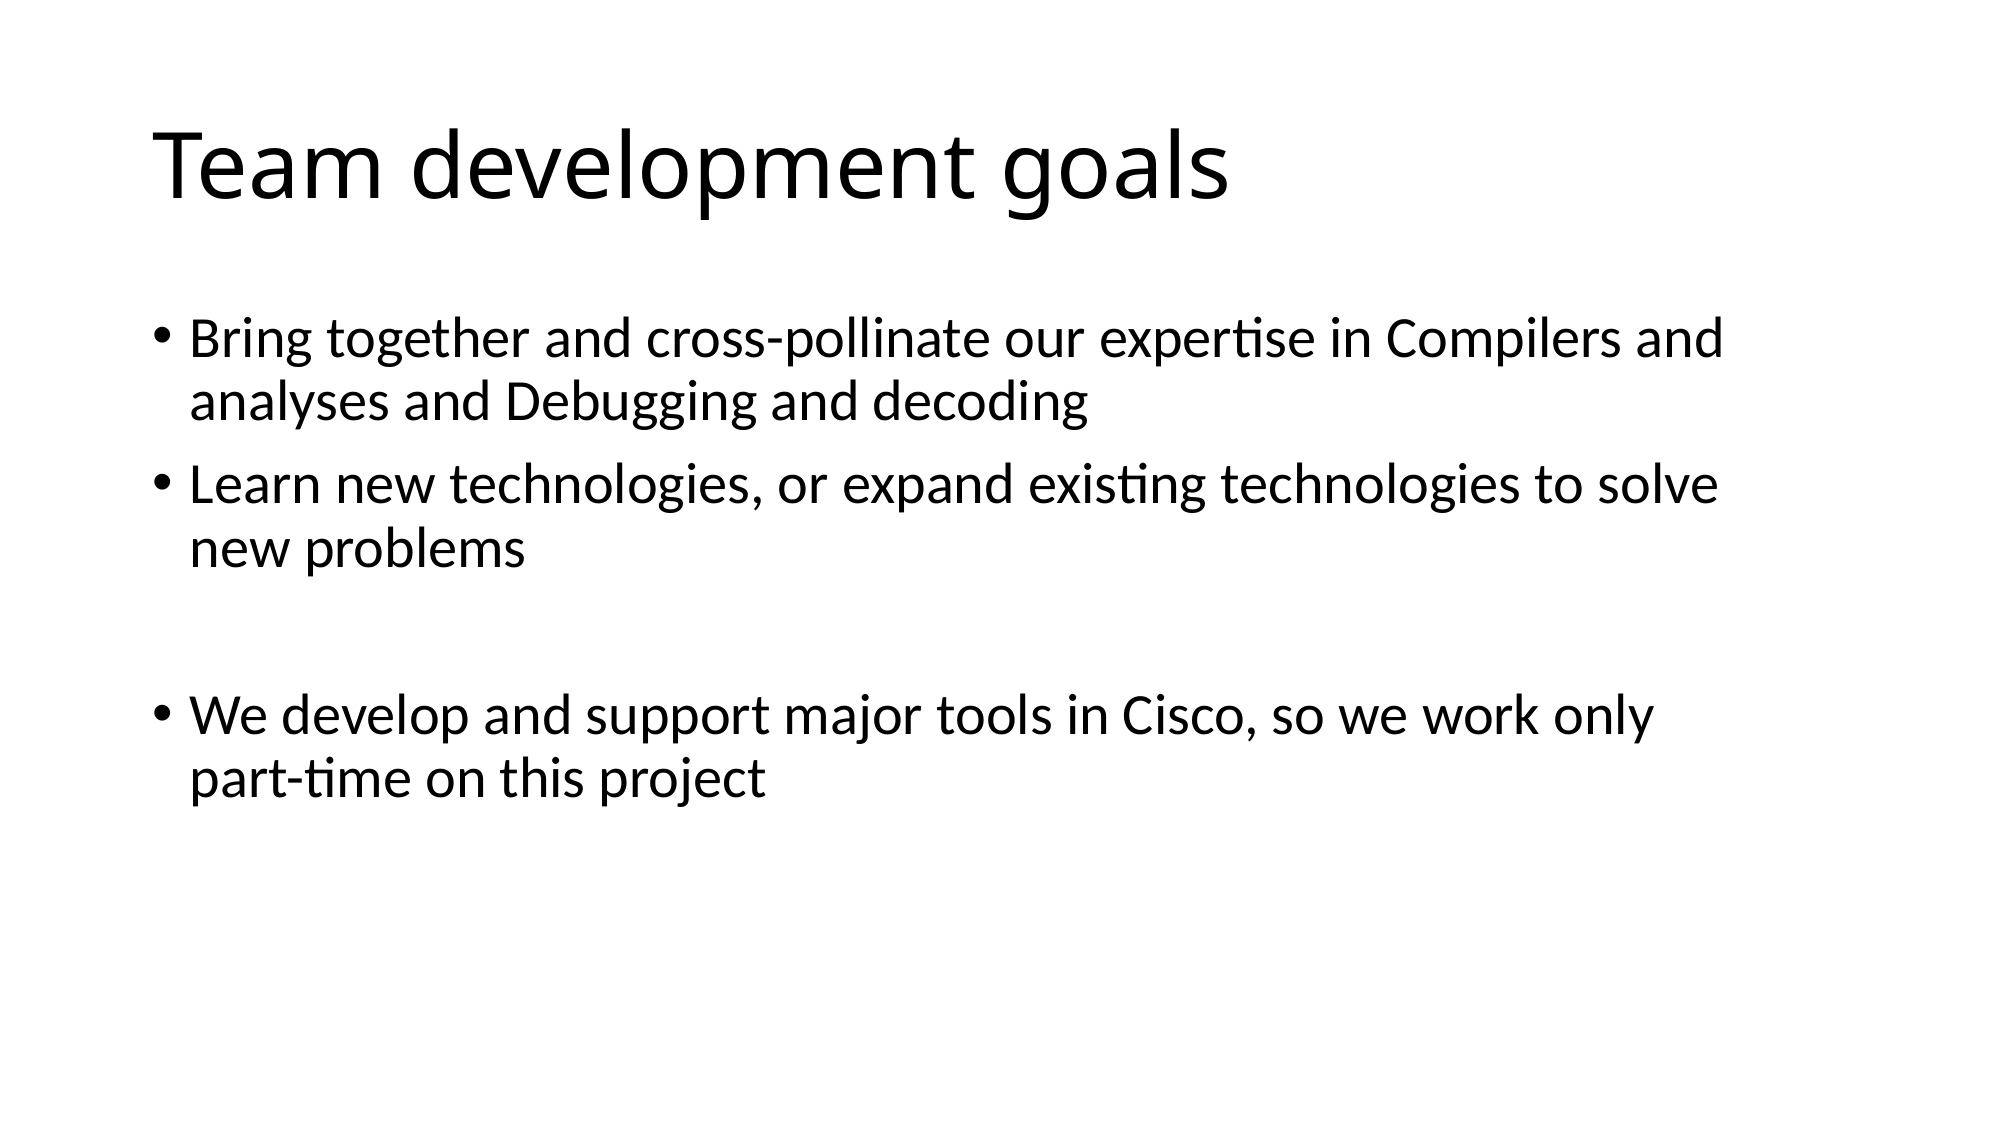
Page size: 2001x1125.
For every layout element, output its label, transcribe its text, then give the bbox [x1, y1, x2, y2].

list Bring together and cross-pollinate our expertise in Compilers and analyses and Debugging and decoding Learn new technologies, or expand existing technologies to solve new problems We develop and support major tools in Cisco, so we work only part-time on this project [137, 299, 1747, 1014]
title Team development goals [137, 59, 1863, 278]
